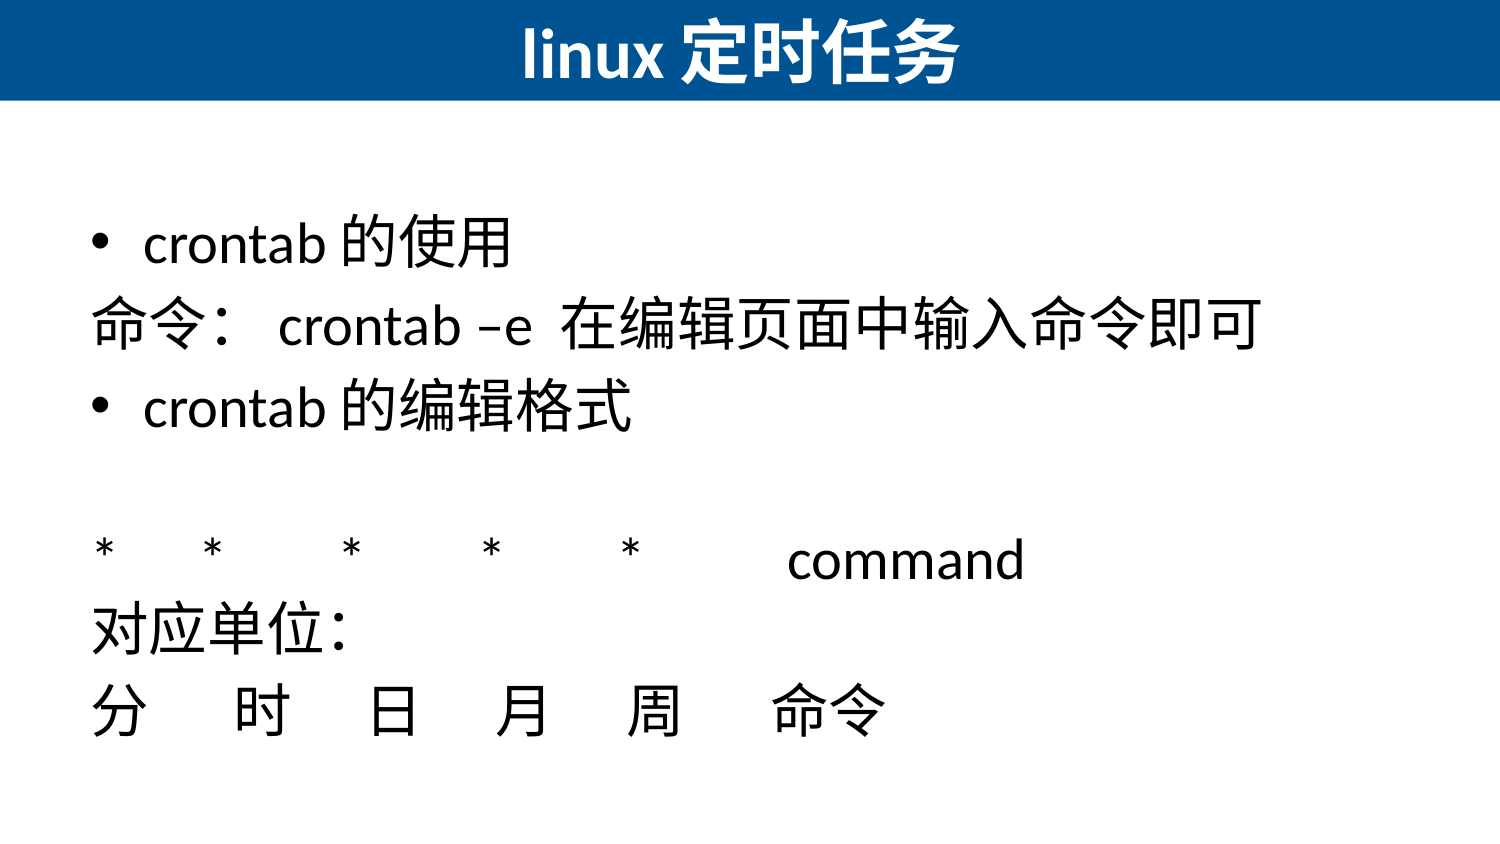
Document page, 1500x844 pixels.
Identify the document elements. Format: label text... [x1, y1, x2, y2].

title linux定时任务 [2, 0, 1483, 101]
list crontab的使用 命令：crontab –e 在编辑页面中输入命令即可 crontab的编辑格式 * * * * * command 对应单位： 分 时 日 月 周 命令 [75, 196, 1500, 754]
